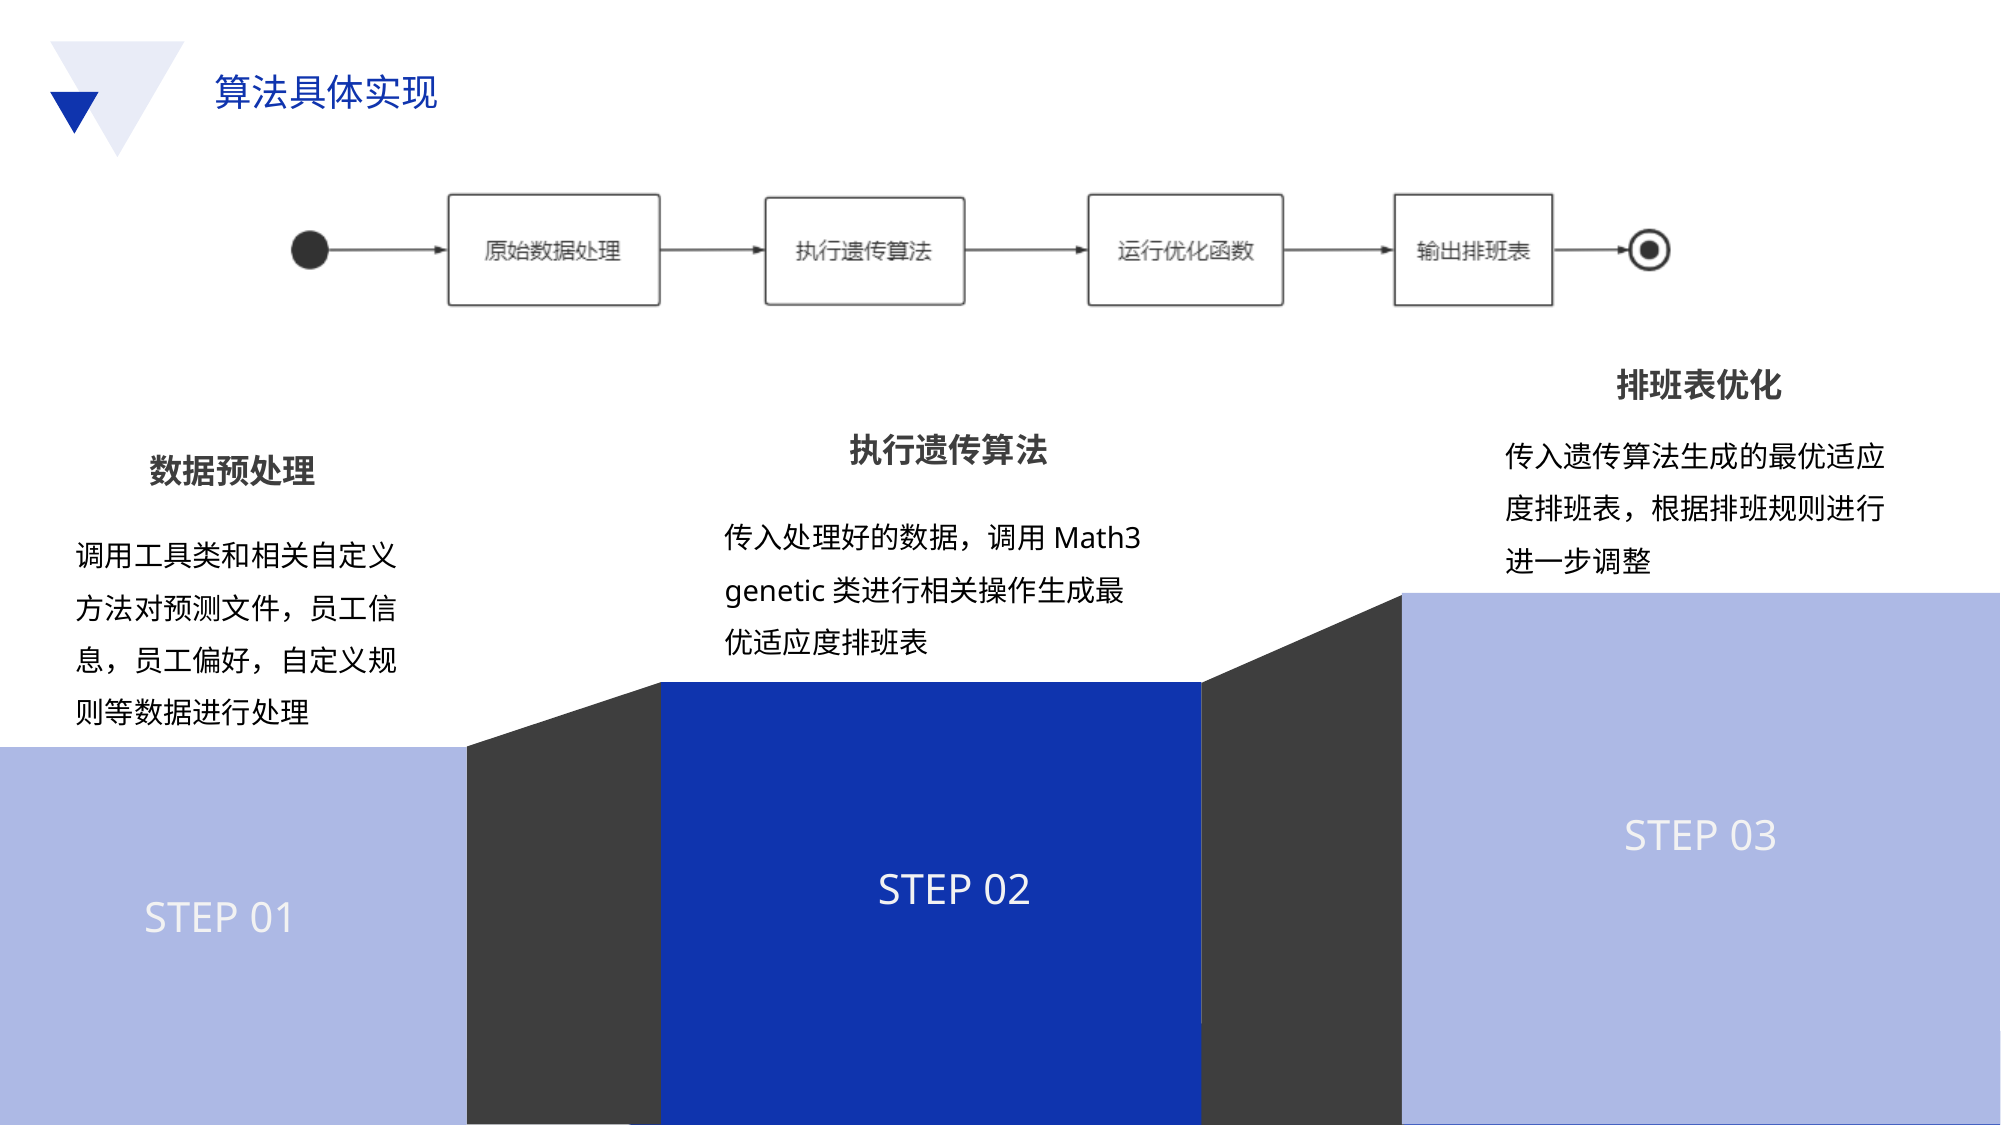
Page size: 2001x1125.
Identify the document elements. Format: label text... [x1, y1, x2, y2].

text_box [1490, 356, 1910, 588]
text_box STEP 02 [826, 855, 1083, 921]
text_box [1401, 592, 2000, 1125]
text_box [465, 681, 660, 1125]
text_box [660, 681, 1200, 1125]
text_box STEP 03 [1609, 801, 1793, 867]
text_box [709, 421, 1161, 669]
text_box [1200, 594, 1401, 1125]
text_box [0, 746, 465, 1125]
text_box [60, 442, 431, 734]
text_box 算法具体实现 [199, 61, 455, 122]
picture [275, 160, 1701, 344]
text_box STEP 01 [117, 883, 324, 949]
